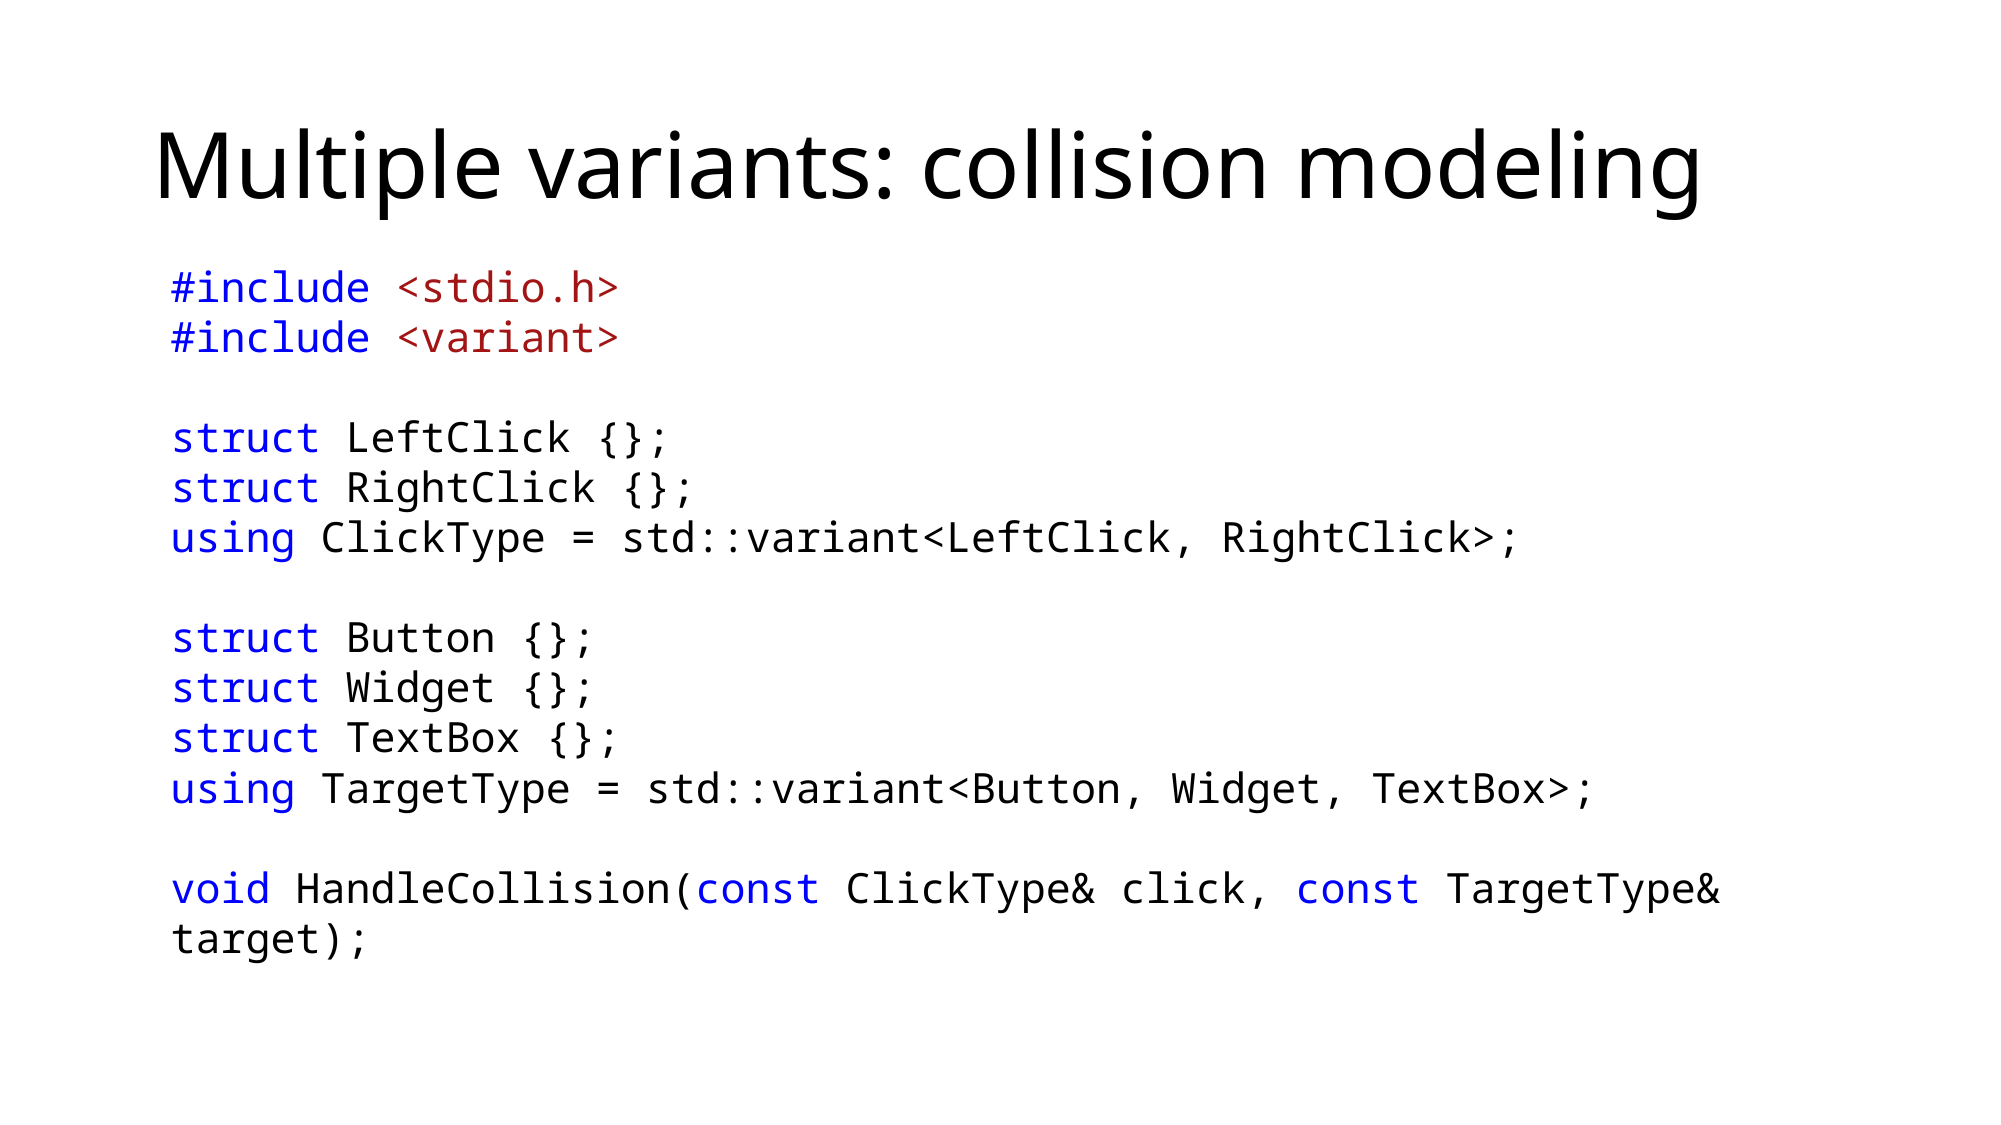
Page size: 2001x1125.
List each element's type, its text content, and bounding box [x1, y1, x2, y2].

text_box #include <stdio.h> #include <variant> struct LeftClick {}; struct RightClick {}; using ClickType = std::variant<LeftClick, RightClick>; struct Button {}; struct Widget {}; struct TextBox {}; using TargetType = std::variant<Button, Widget, TextBox>; void HandleCollision(const ClickType& click, const TargetType& target); [155, 253, 1933, 969]
title Multiple variants: collision modeling [137, 59, 1863, 278]
